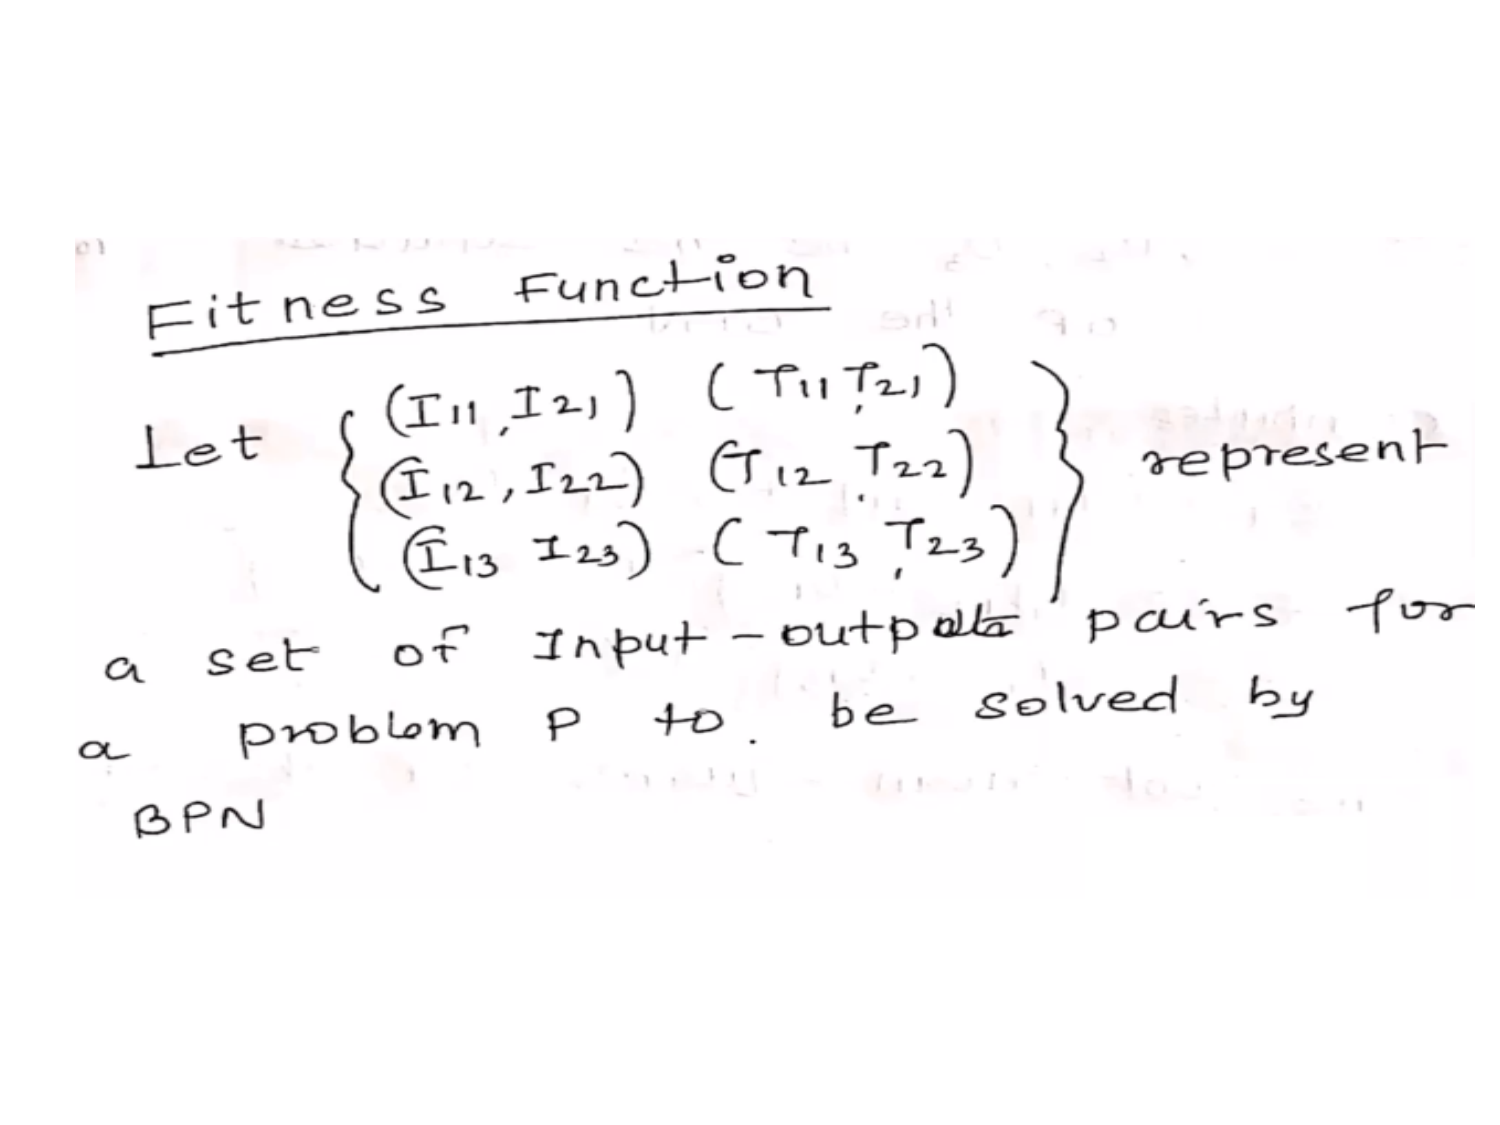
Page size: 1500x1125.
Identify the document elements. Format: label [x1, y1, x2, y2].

picture [74, 237, 1476, 899]
